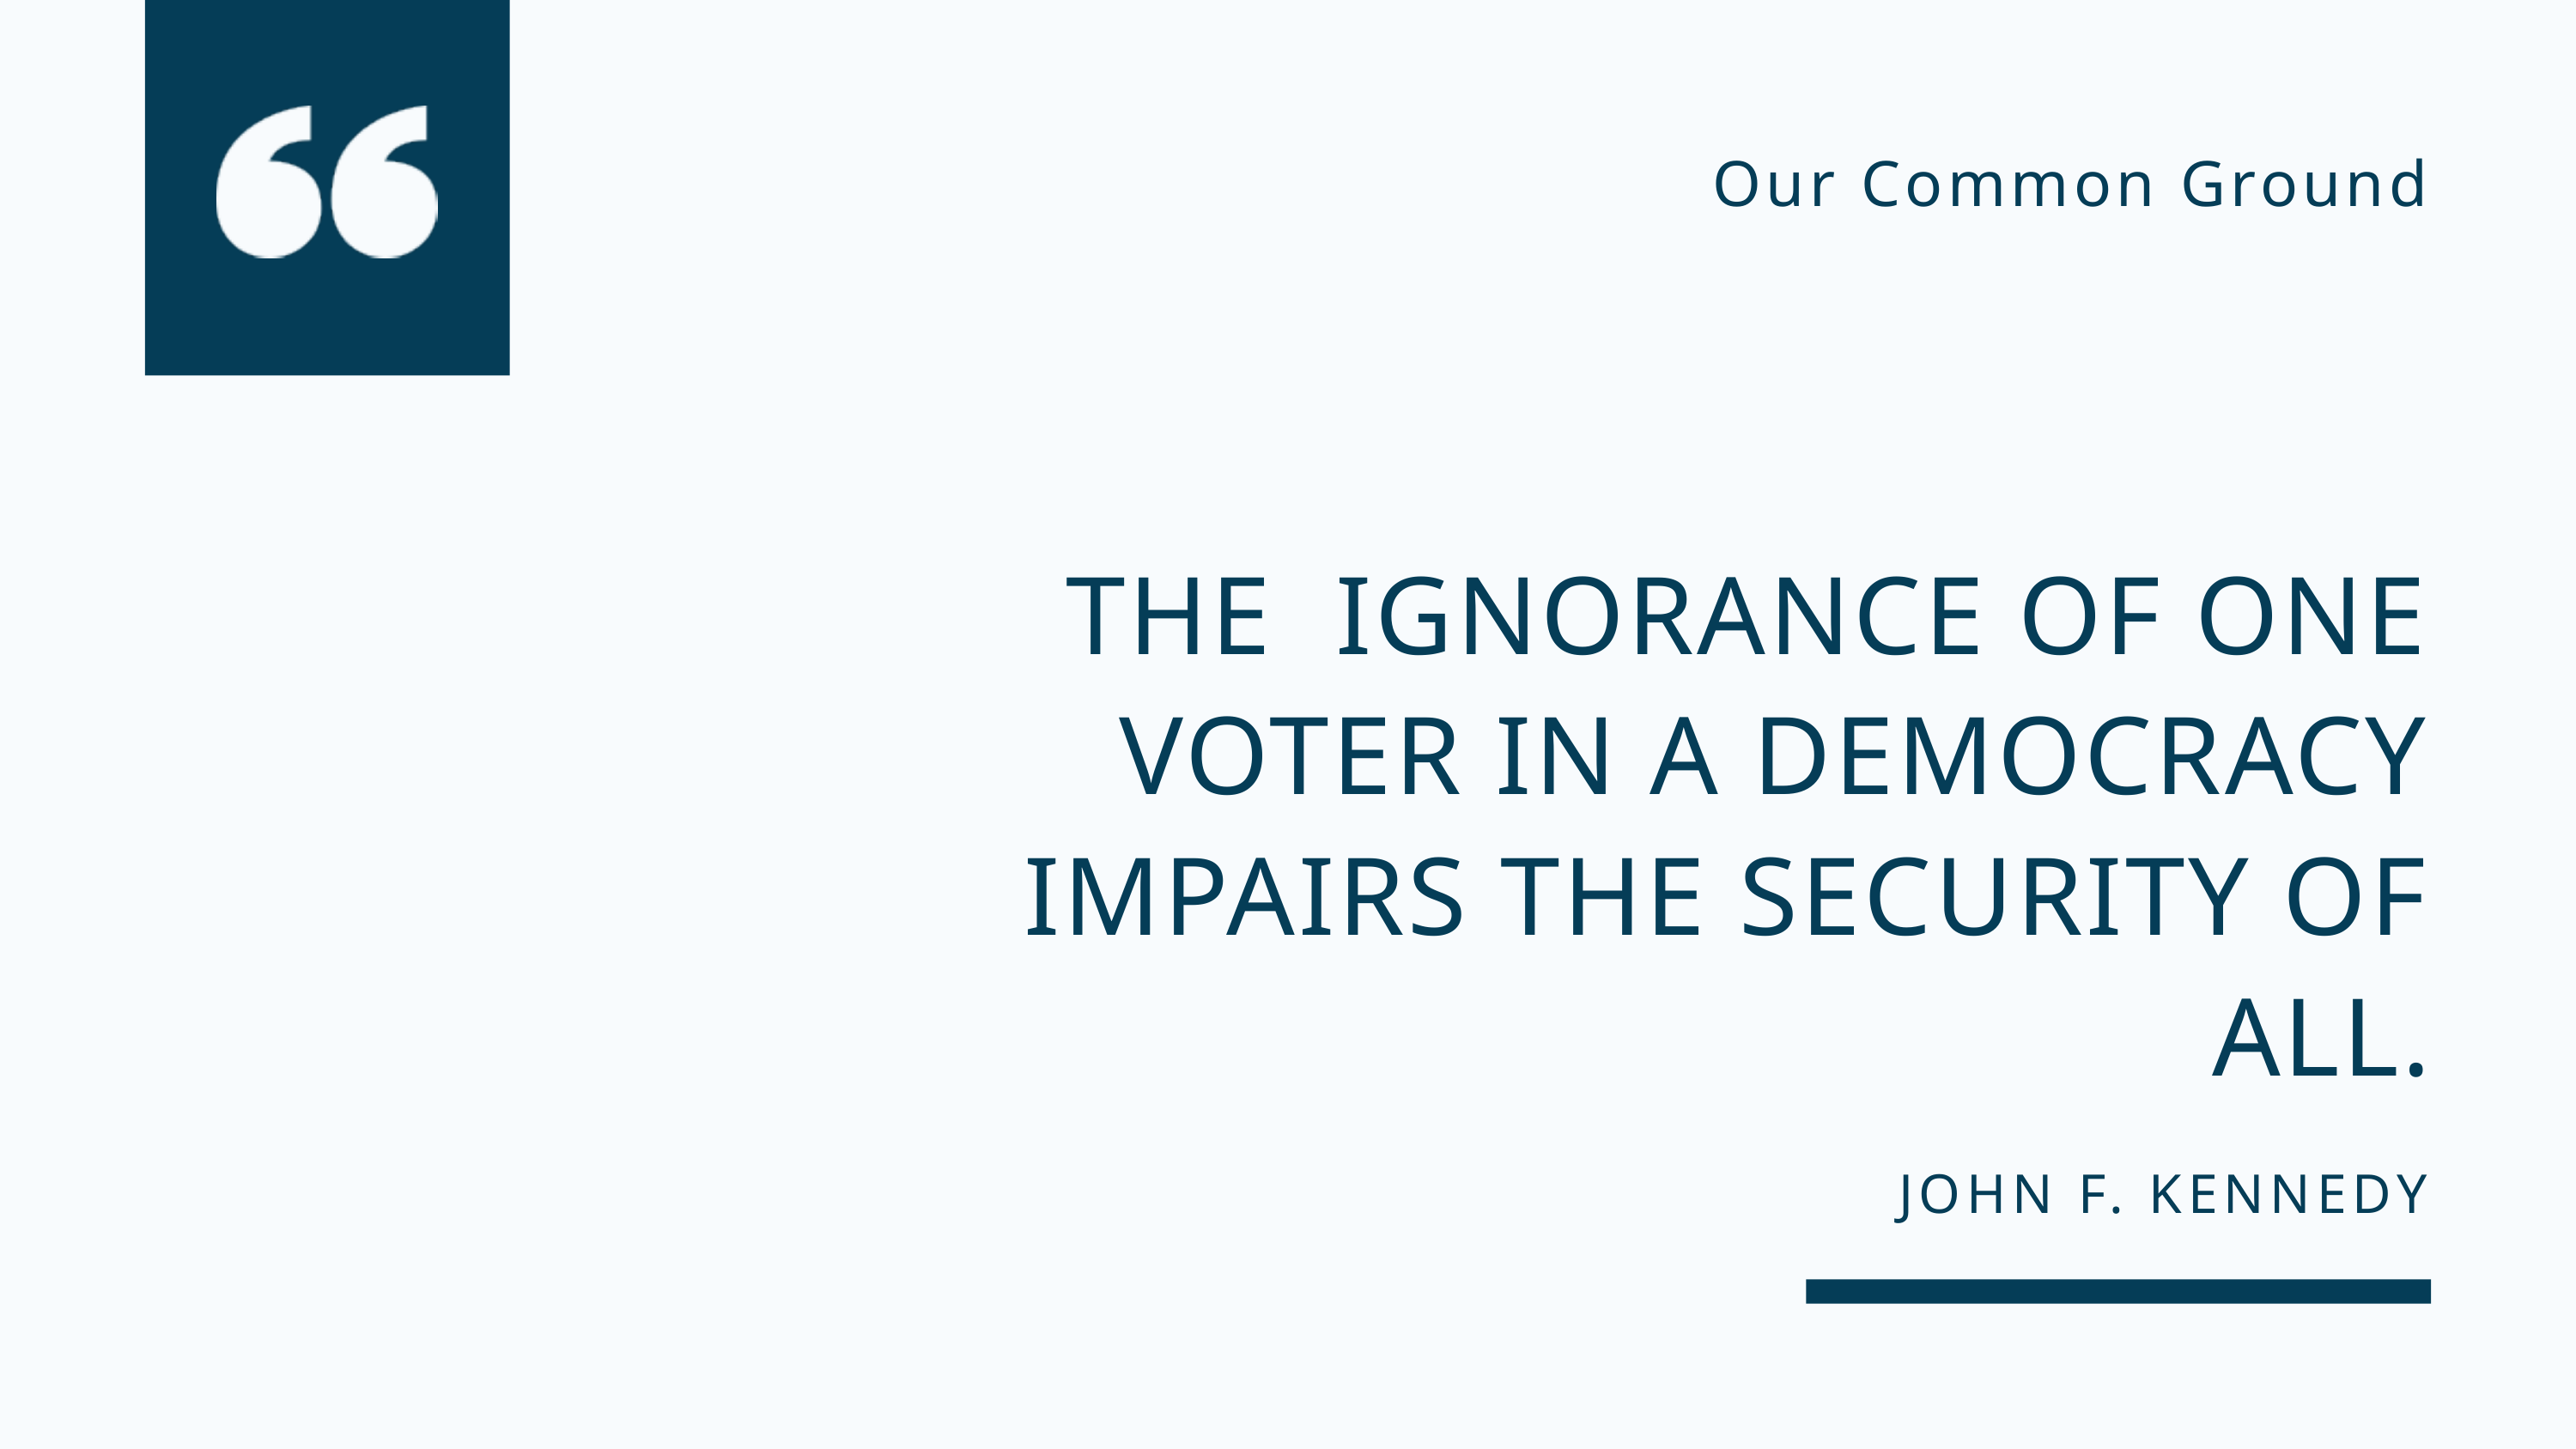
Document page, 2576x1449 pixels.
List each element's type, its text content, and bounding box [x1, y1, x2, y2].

text_box Our Common Ground [803, 143, 2429, 219]
picture [330, 106, 437, 258]
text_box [803, 542, 2432, 1304]
picture [217, 106, 323, 258]
text_box [144, 0, 510, 376]
